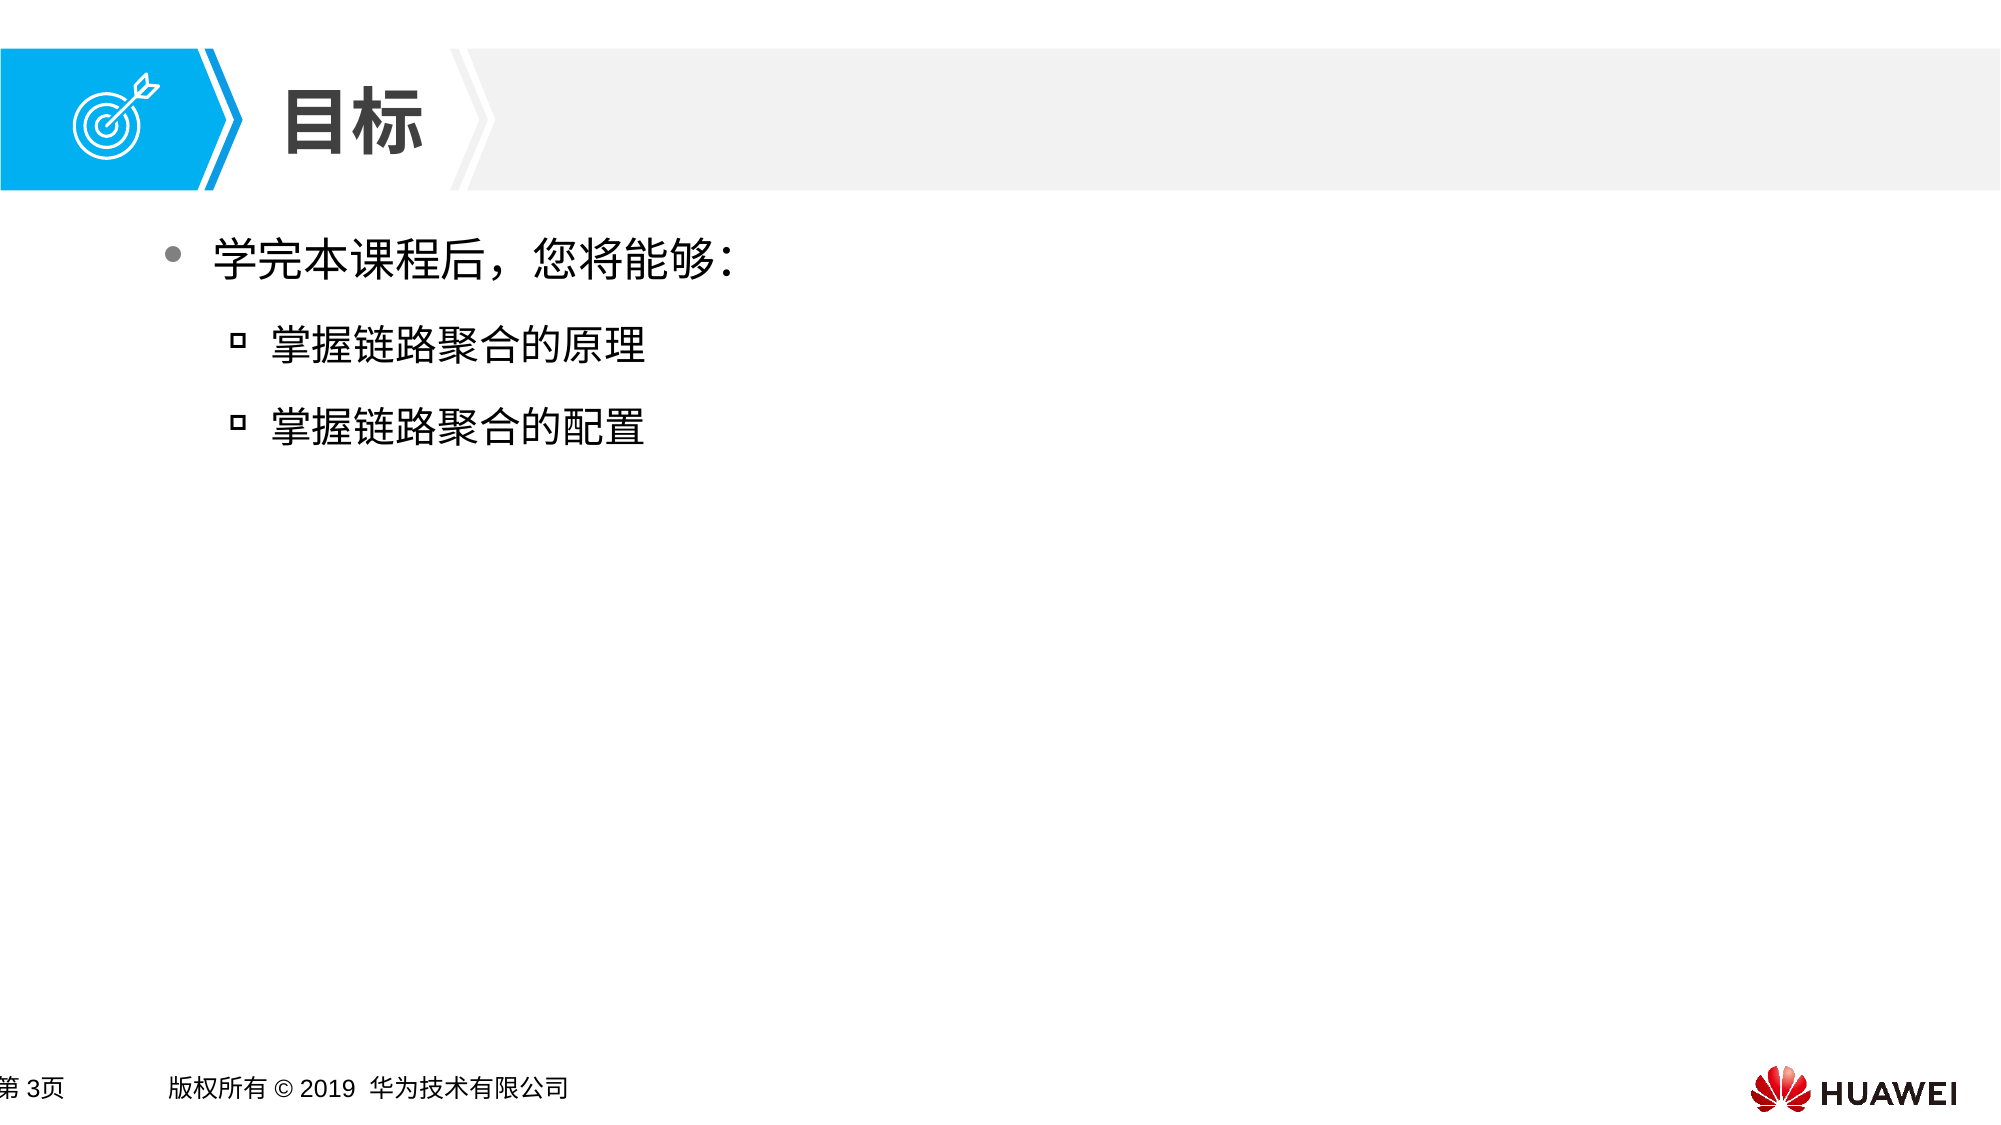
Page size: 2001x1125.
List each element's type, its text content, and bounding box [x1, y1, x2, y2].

list 学完本课程后，您将能够： 掌握链路聚合的原理 掌握链路聚合的配置 [149, 202, 1882, 971]
picture [1751, 1066, 1956, 1112]
